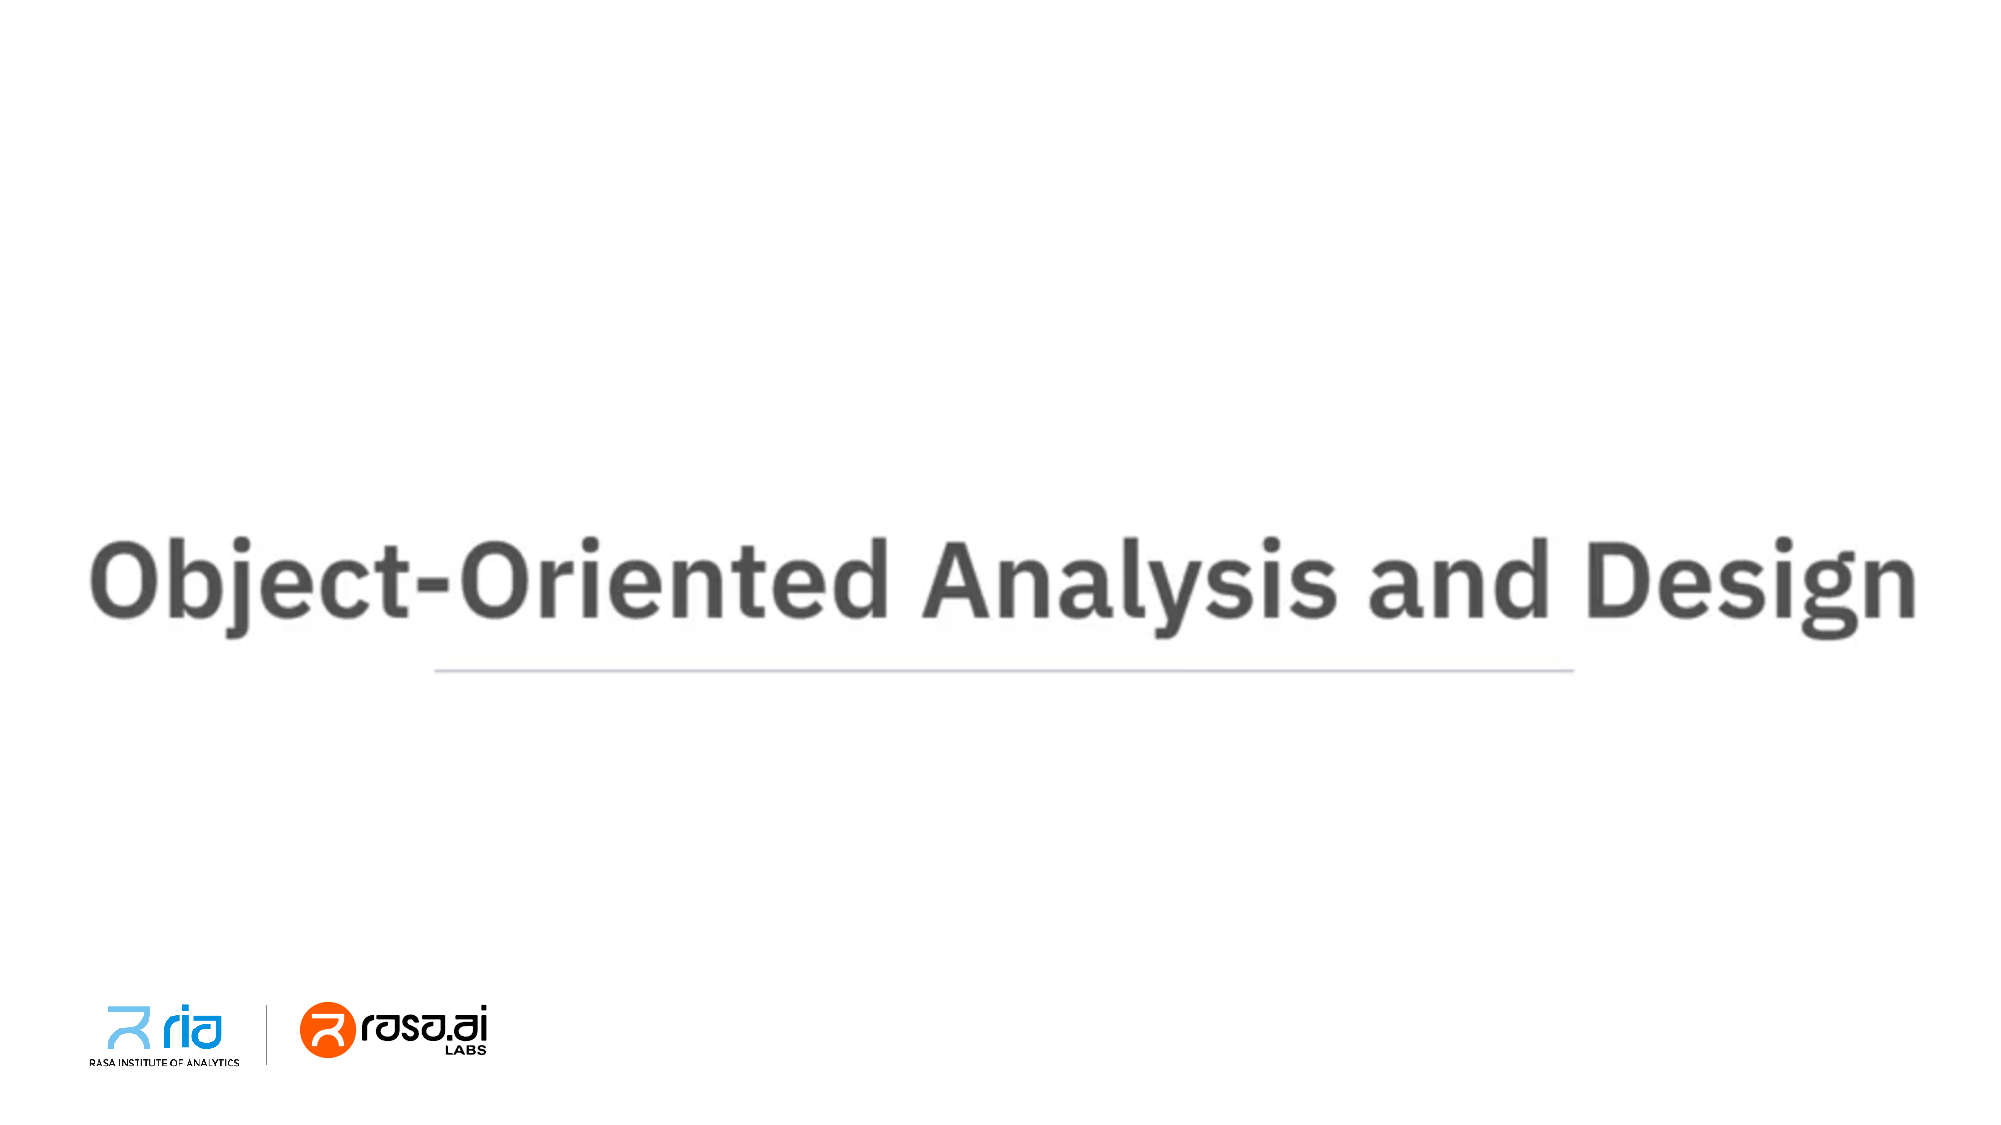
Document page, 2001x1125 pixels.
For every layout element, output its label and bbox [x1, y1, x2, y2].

picture [0, 292, 2000, 833]
picture [78, 992, 250, 1078]
